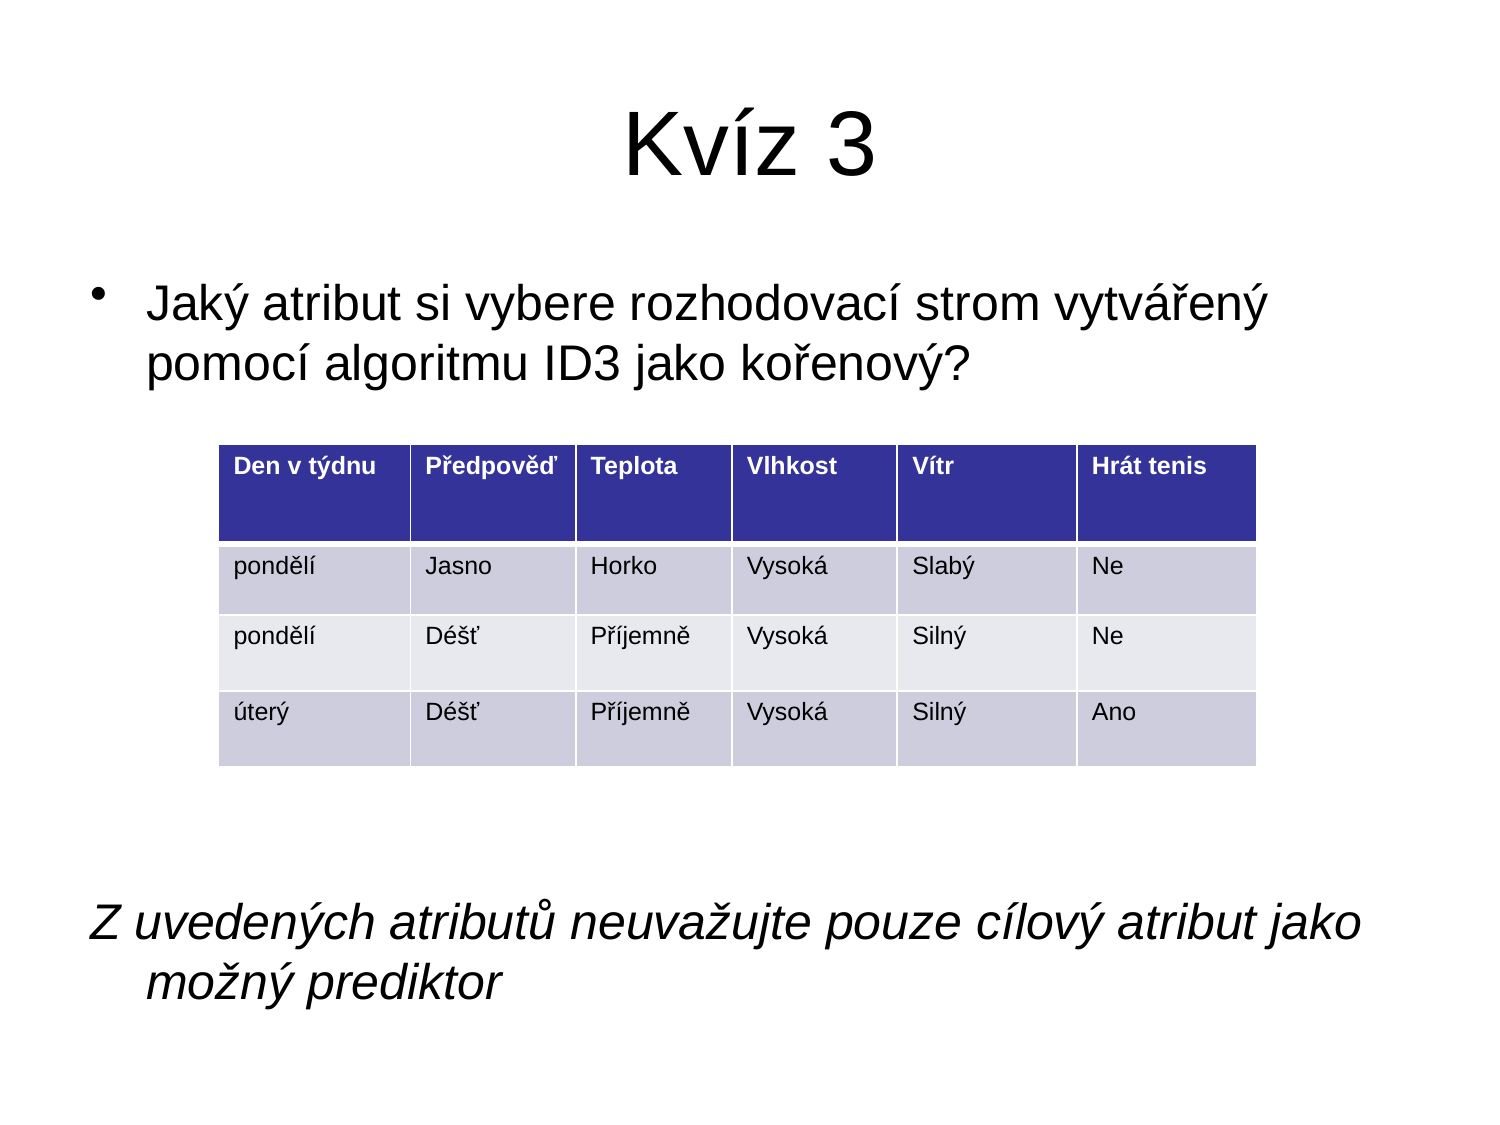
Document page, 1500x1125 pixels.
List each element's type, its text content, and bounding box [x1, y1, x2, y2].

table_cell Vysoká [733, 616, 896, 690]
table_cell Vysoká [733, 547, 896, 614]
table_cell Déšť [411, 616, 575, 690]
table_header Hrát tenis [1078, 445, 1256, 541]
table_cell úterý [219, 692, 410, 766]
table_cell Ano [1078, 692, 1256, 766]
table_cell Déšť [411, 692, 575, 766]
table_header Teplota [577, 445, 731, 541]
table_header Vítr [898, 445, 1076, 541]
table_cell pondělí [219, 616, 410, 690]
table_cell pondělí [219, 547, 410, 614]
table_cell Ne [1078, 616, 1256, 690]
table_cell Silný [898, 616, 1076, 690]
table_cell Jasno [411, 547, 575, 614]
table_header Den v týdnu [219, 445, 410, 541]
table_cell Silný [898, 692, 1076, 766]
table_cell Horko [577, 547, 731, 614]
table_header Vlhkost [733, 445, 896, 541]
table_cell Slabý [898, 547, 1076, 614]
table_cell Příjemně [577, 616, 731, 690]
table_header Předpověď [411, 445, 575, 541]
table_cell Vysoká [733, 692, 896, 766]
table_cell Příjemně [577, 692, 731, 766]
title Kvíz 3 [74, 44, 1426, 233]
table_cell Ne [1078, 547, 1256, 614]
list Jaký atribut si vybere rozhodovací strom vytvářený pomocí algoritmu ID3 jako kořenový? Z uvedených atributů neuvažujte pouze cílový atribut jako možný prediktor [74, 262, 1426, 1006]
